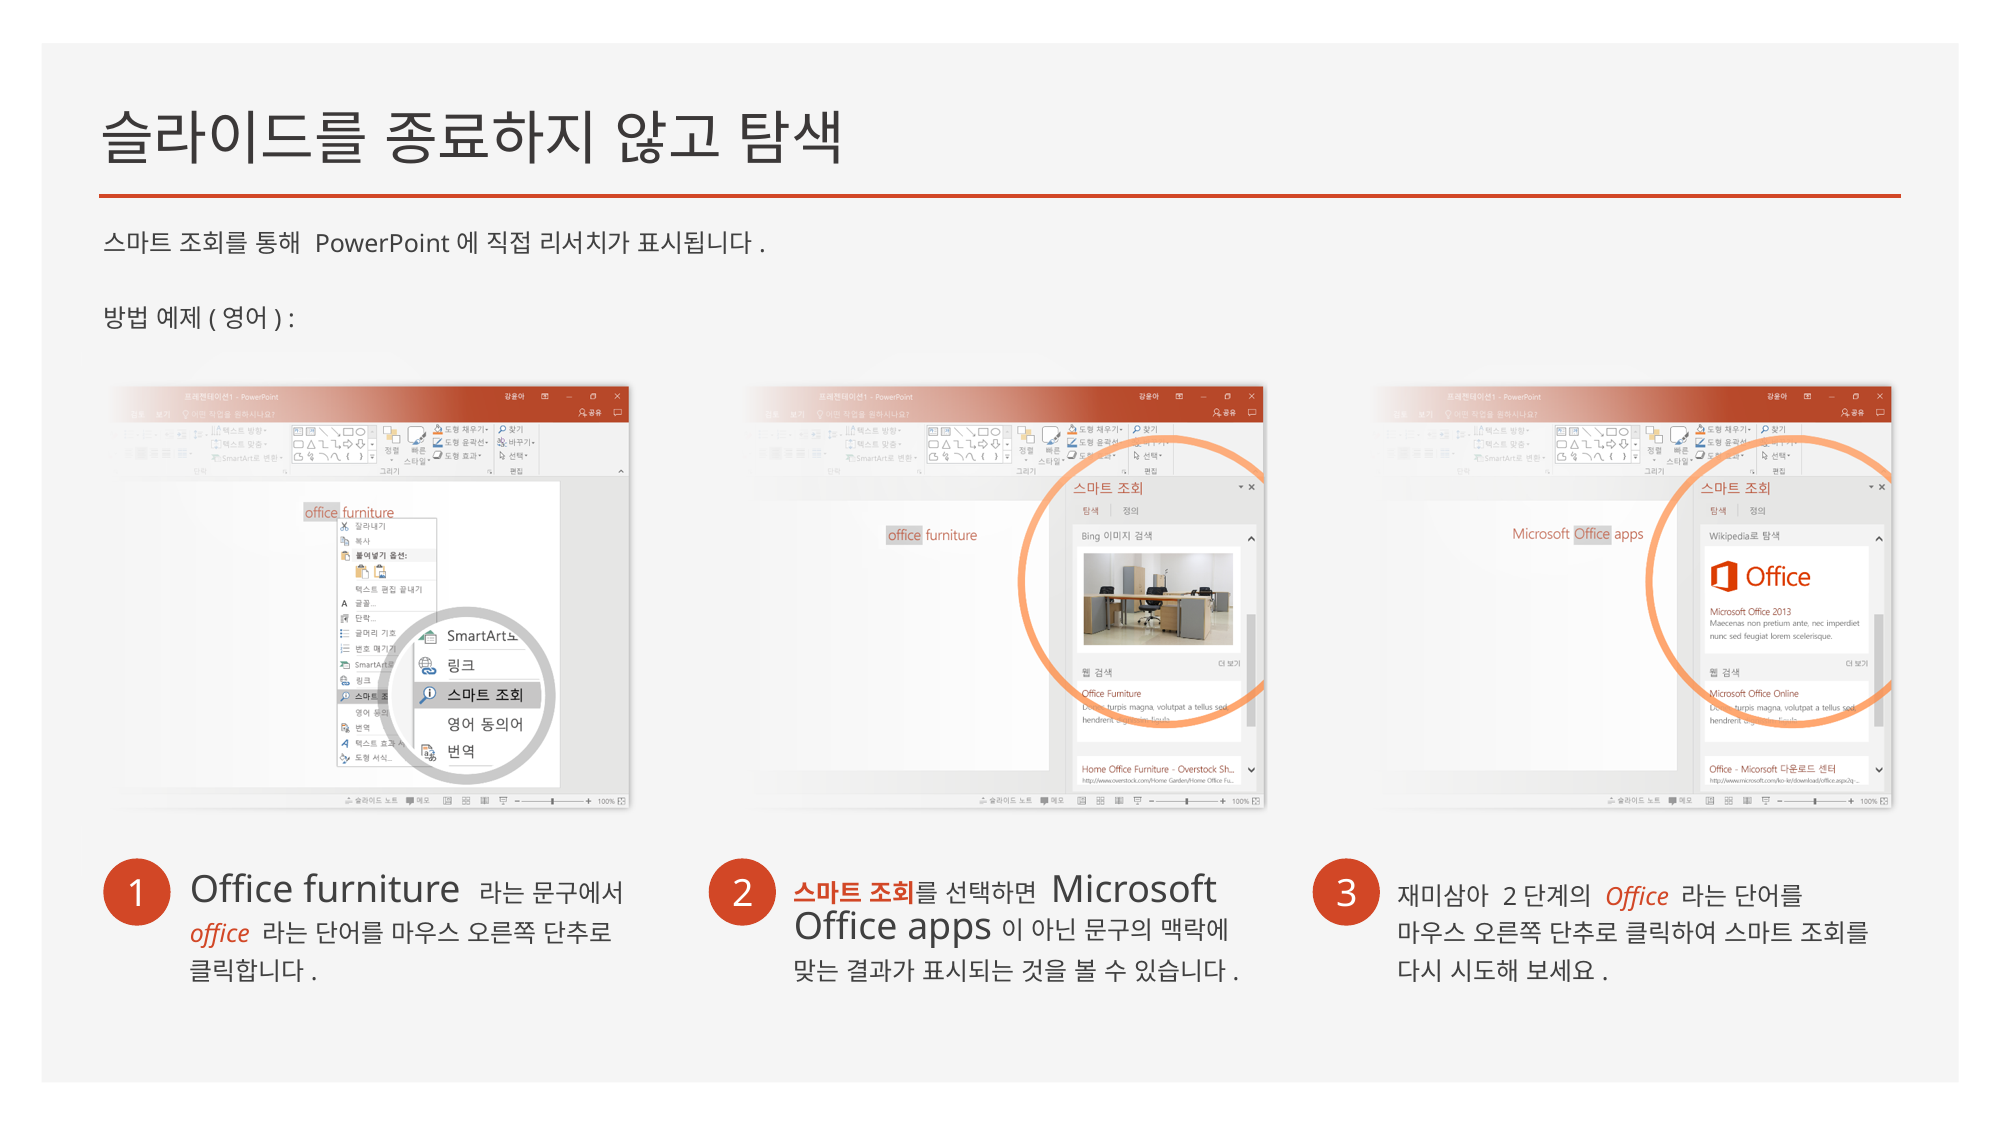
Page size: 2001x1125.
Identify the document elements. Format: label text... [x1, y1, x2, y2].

text_box 스마트 조회를 통해 PowerPoint에 직접 리서치가 표시됩니다. 방법 예제(영어) : [88, 212, 1089, 352]
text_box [696, 858, 789, 926]
title 슬라이드를 종료하지 않고 탐색 [85, 73, 1214, 179]
text_box 재미삼아 2단계의 Office 라는 단어를 마우스 오른쪽 단추로 클릭하여 스마트 조회를 다시 시도해 보세요. [1382, 876, 1893, 1086]
text_box Office furniture 라는 문구에서 office 라는 단어를 마우스 오른쪽 단추로 클릭합니다. [174, 876, 654, 1079]
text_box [1300, 858, 1393, 926]
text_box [91, 858, 184, 926]
picture [81, 352, 1907, 876]
text_box 스마트 조회를 선택하면 Microsoft Office apps이 아닌 문구의 맥락에 맞는 결과가 표시되는 것을 볼 수 있습니다. [778, 876, 1289, 1083]
